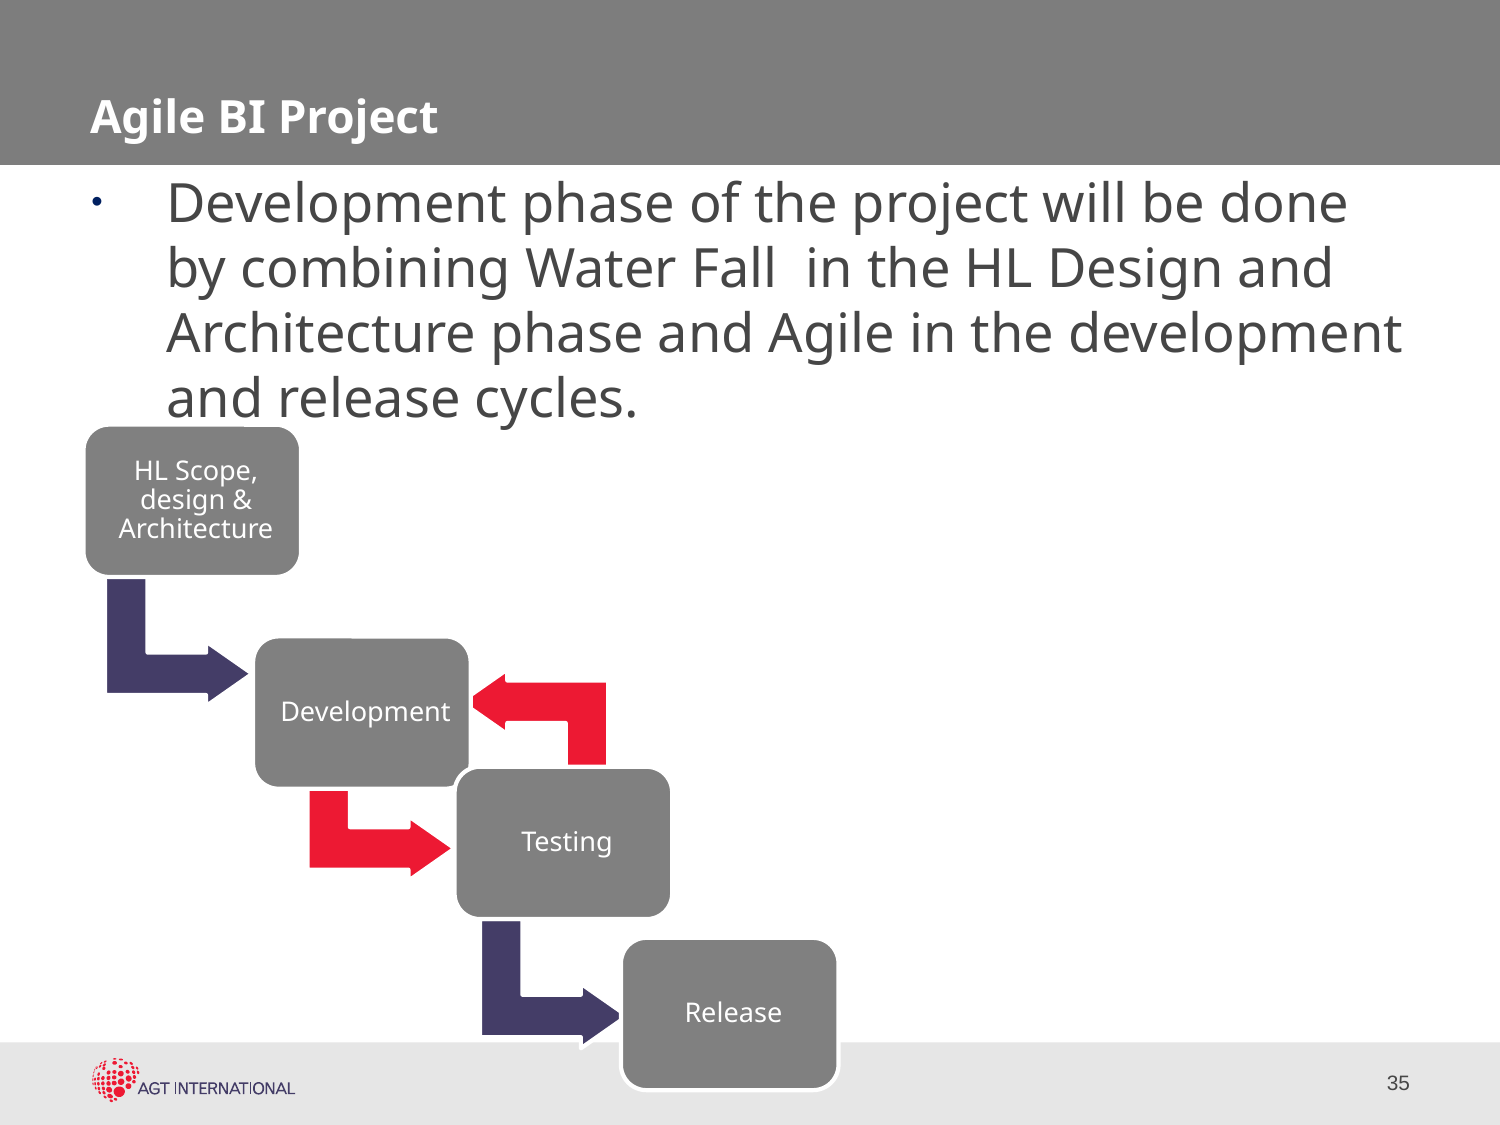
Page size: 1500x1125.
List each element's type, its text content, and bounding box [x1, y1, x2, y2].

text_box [0, 420, 1255, 1095]
title Agile BI Project [75, 57, 1408, 150]
text_box Development phase of the project will be done by combining Water Fall in the HL Design and Architecture phase and Agile in the development and release cycles. [76, 160, 1427, 1035]
